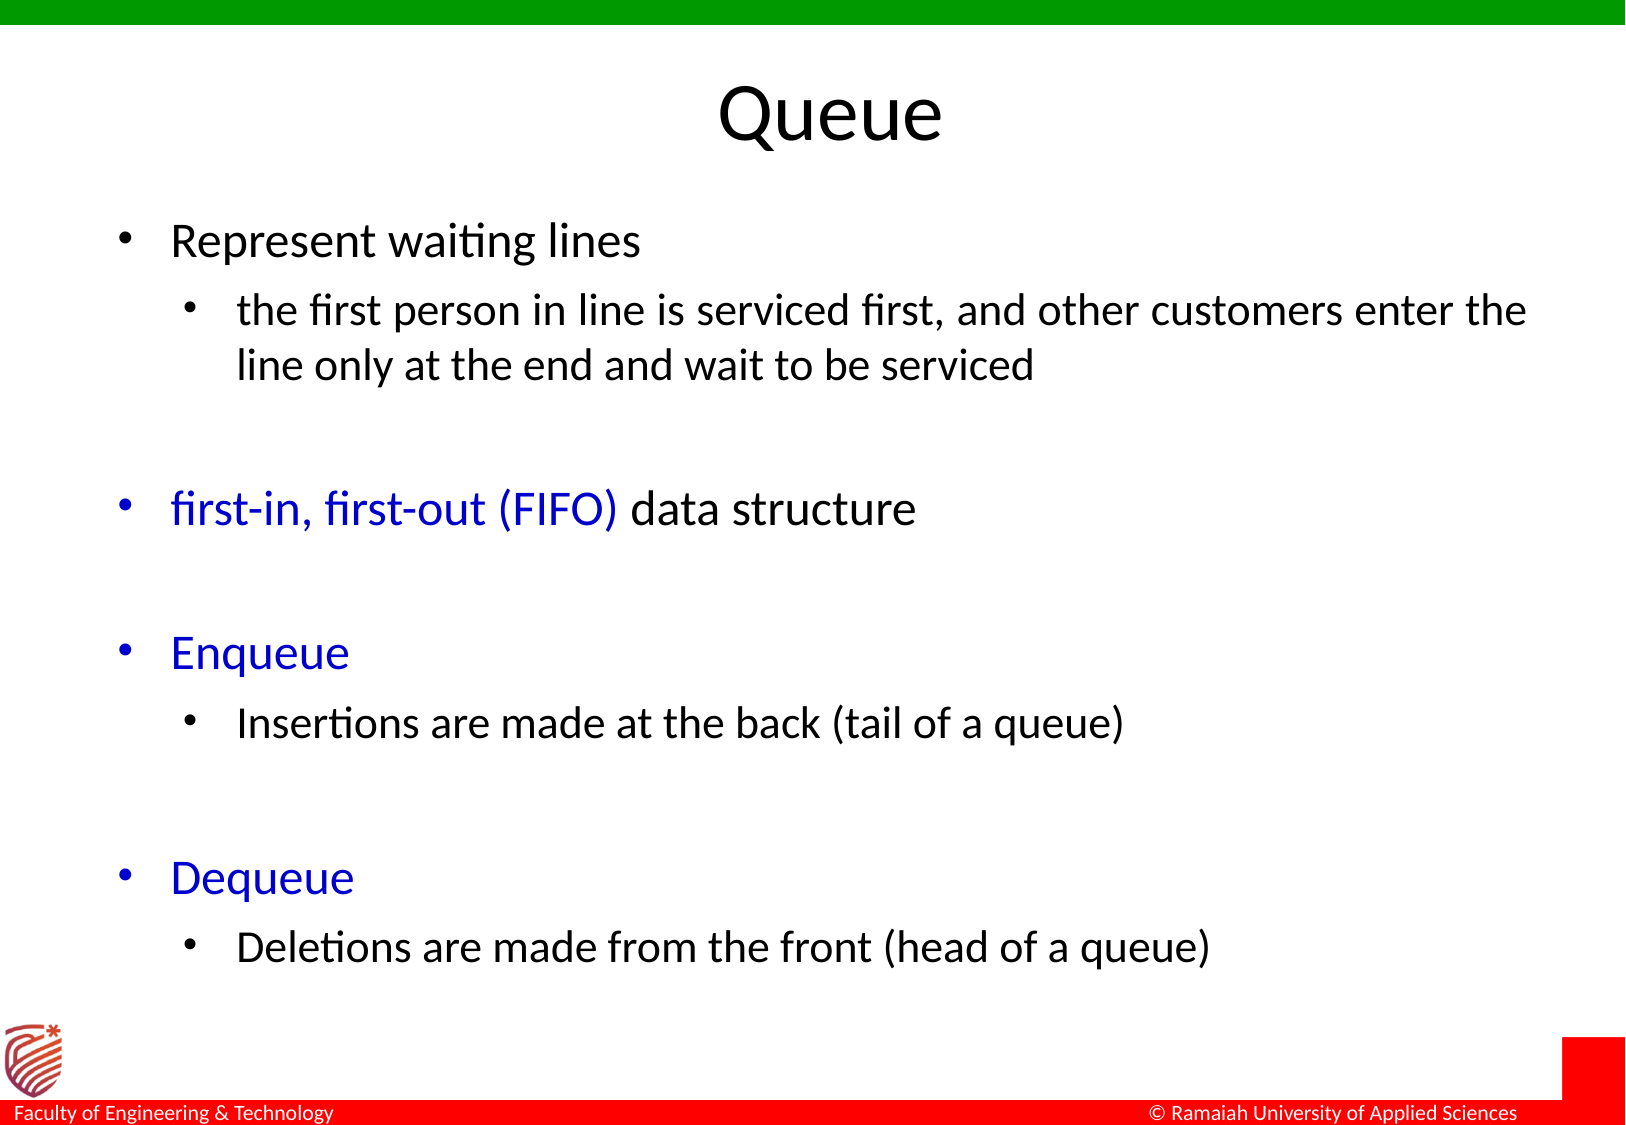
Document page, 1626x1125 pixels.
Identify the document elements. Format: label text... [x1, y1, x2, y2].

title Queue [99, 50, 1563, 233]
list Represent waiting lines the first person in line is serviced first, and other customers enter the line only at the end and wait to be serviced first-in, first-out (FIFO) data structure Enqueue Insertions are made at the back (tail of a queue) Dequeue Deletions are made from the front (head of a queue) [99, 200, 1544, 1050]
picture [0, 1013, 69, 1100]
